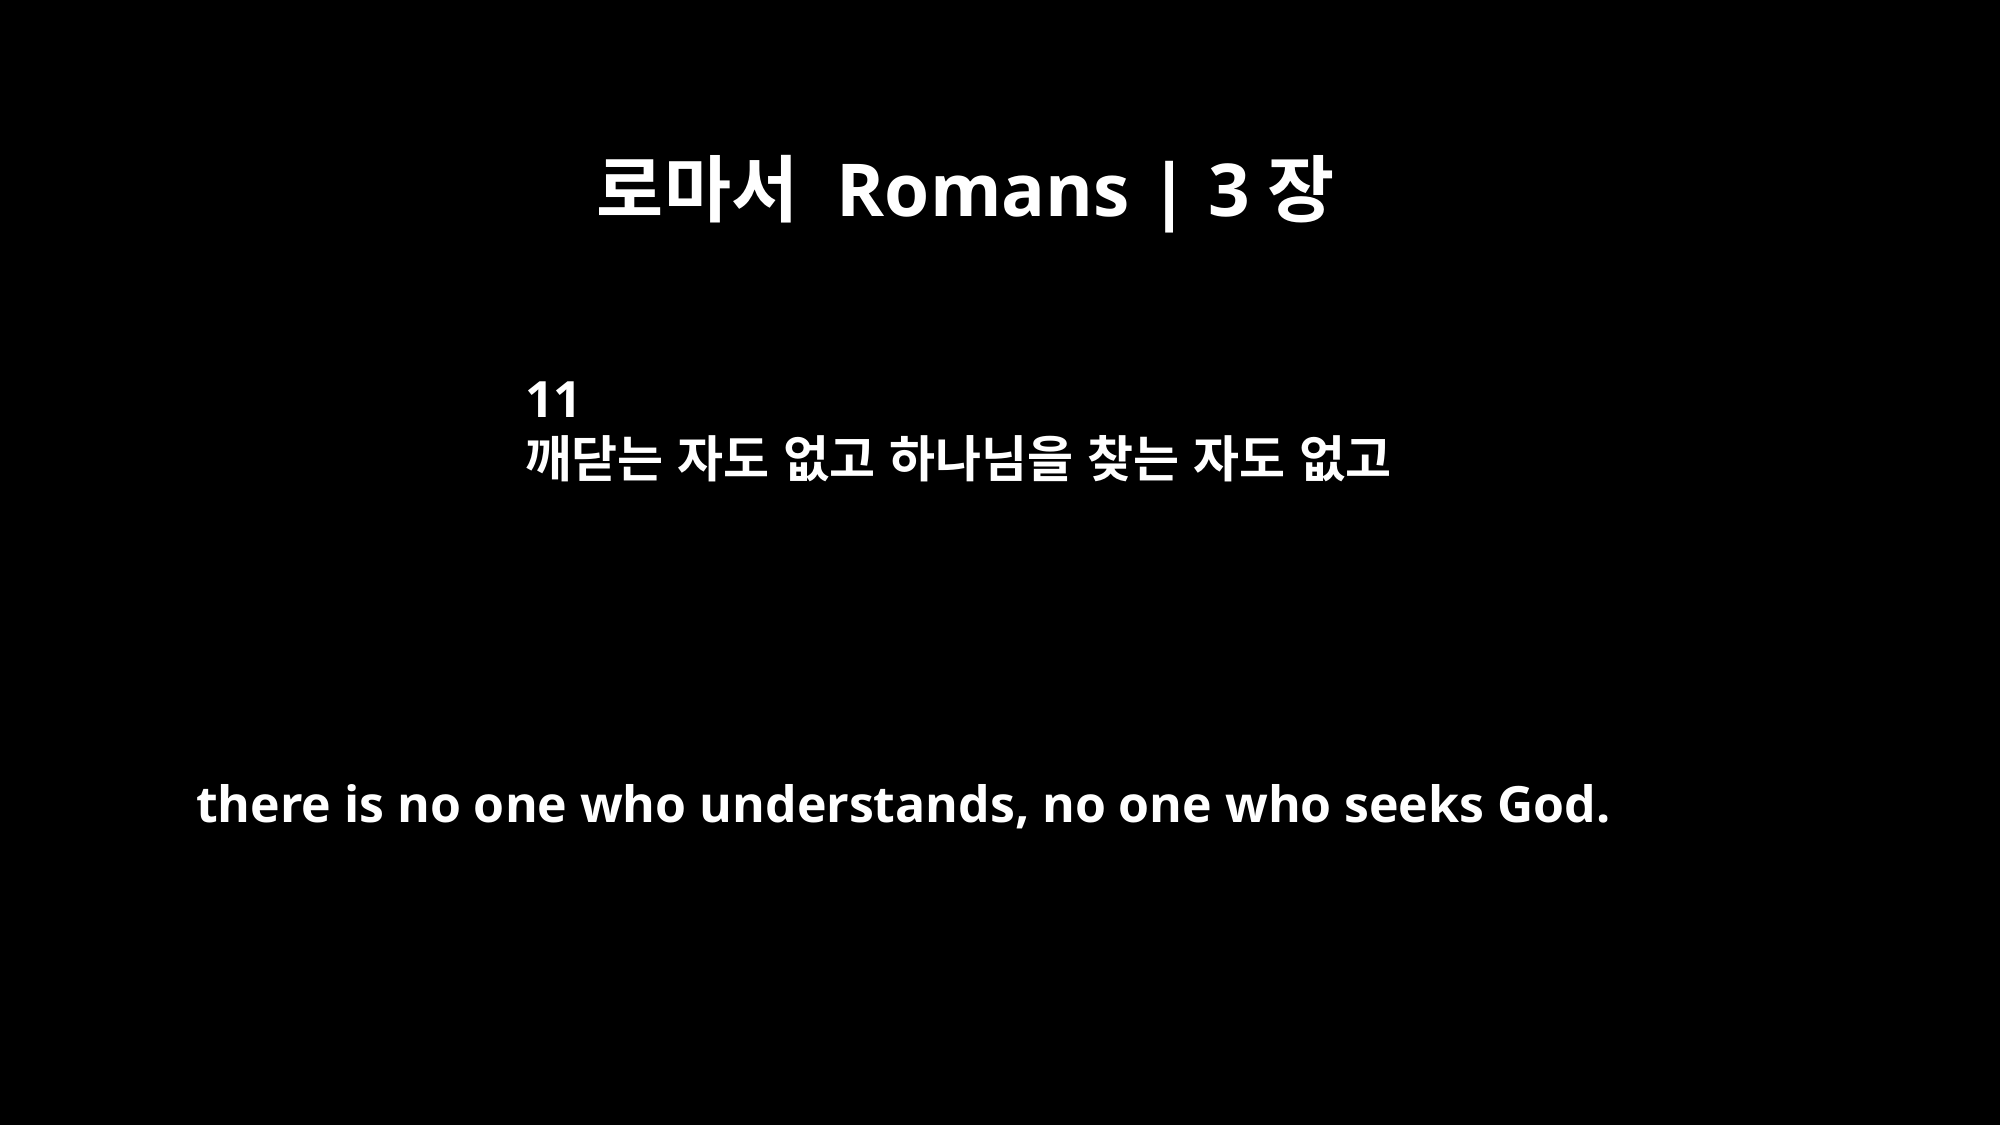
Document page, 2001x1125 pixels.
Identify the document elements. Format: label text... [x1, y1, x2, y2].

text_box there is no one who understands, no one who seeks God. [181, 764, 1626, 840]
text_box 11 깨닫는 자도 없고 하나님을 찾는 자도 없고 [510, 359, 1407, 495]
text_box 로마서 Romans | 3장 [582, 136, 1350, 239]
